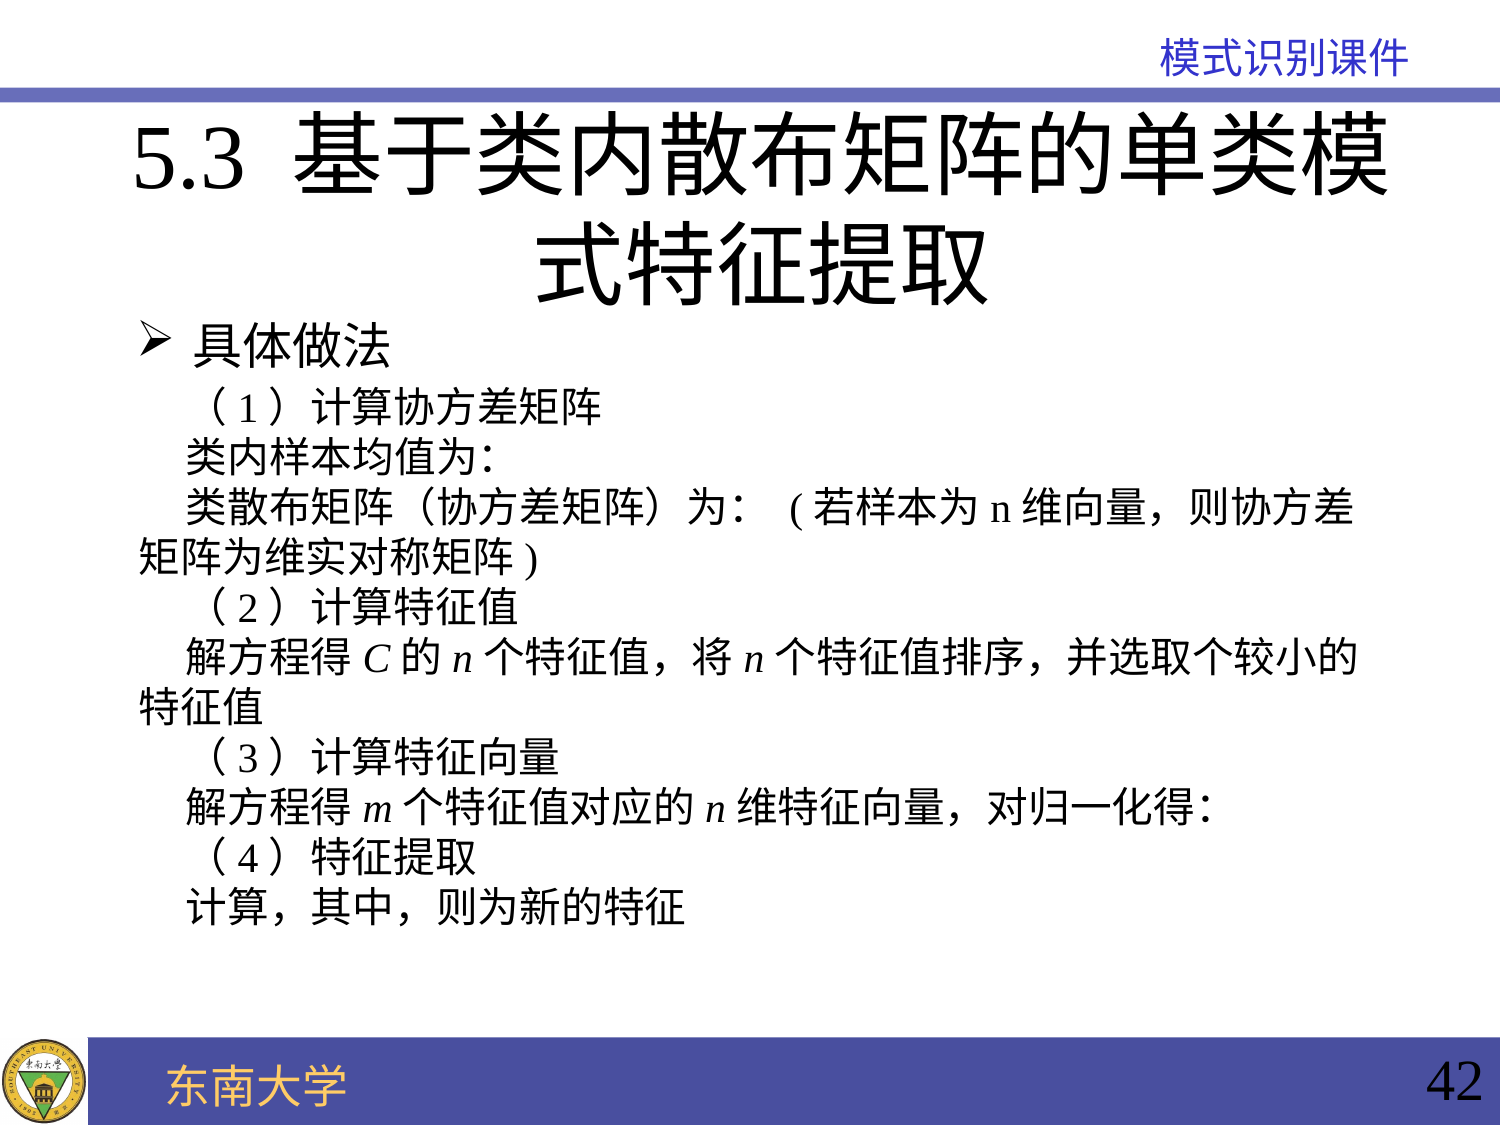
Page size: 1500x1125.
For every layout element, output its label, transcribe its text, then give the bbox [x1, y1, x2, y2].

title 5.3 基于类内散布矩阵的单类模式特征提取 [112, 99, 1412, 315]
text_box 具体做法 [121, 315, 408, 382]
picture [0, 1038, 88, 1125]
text_box 42 [1411, 1034, 1500, 1120]
